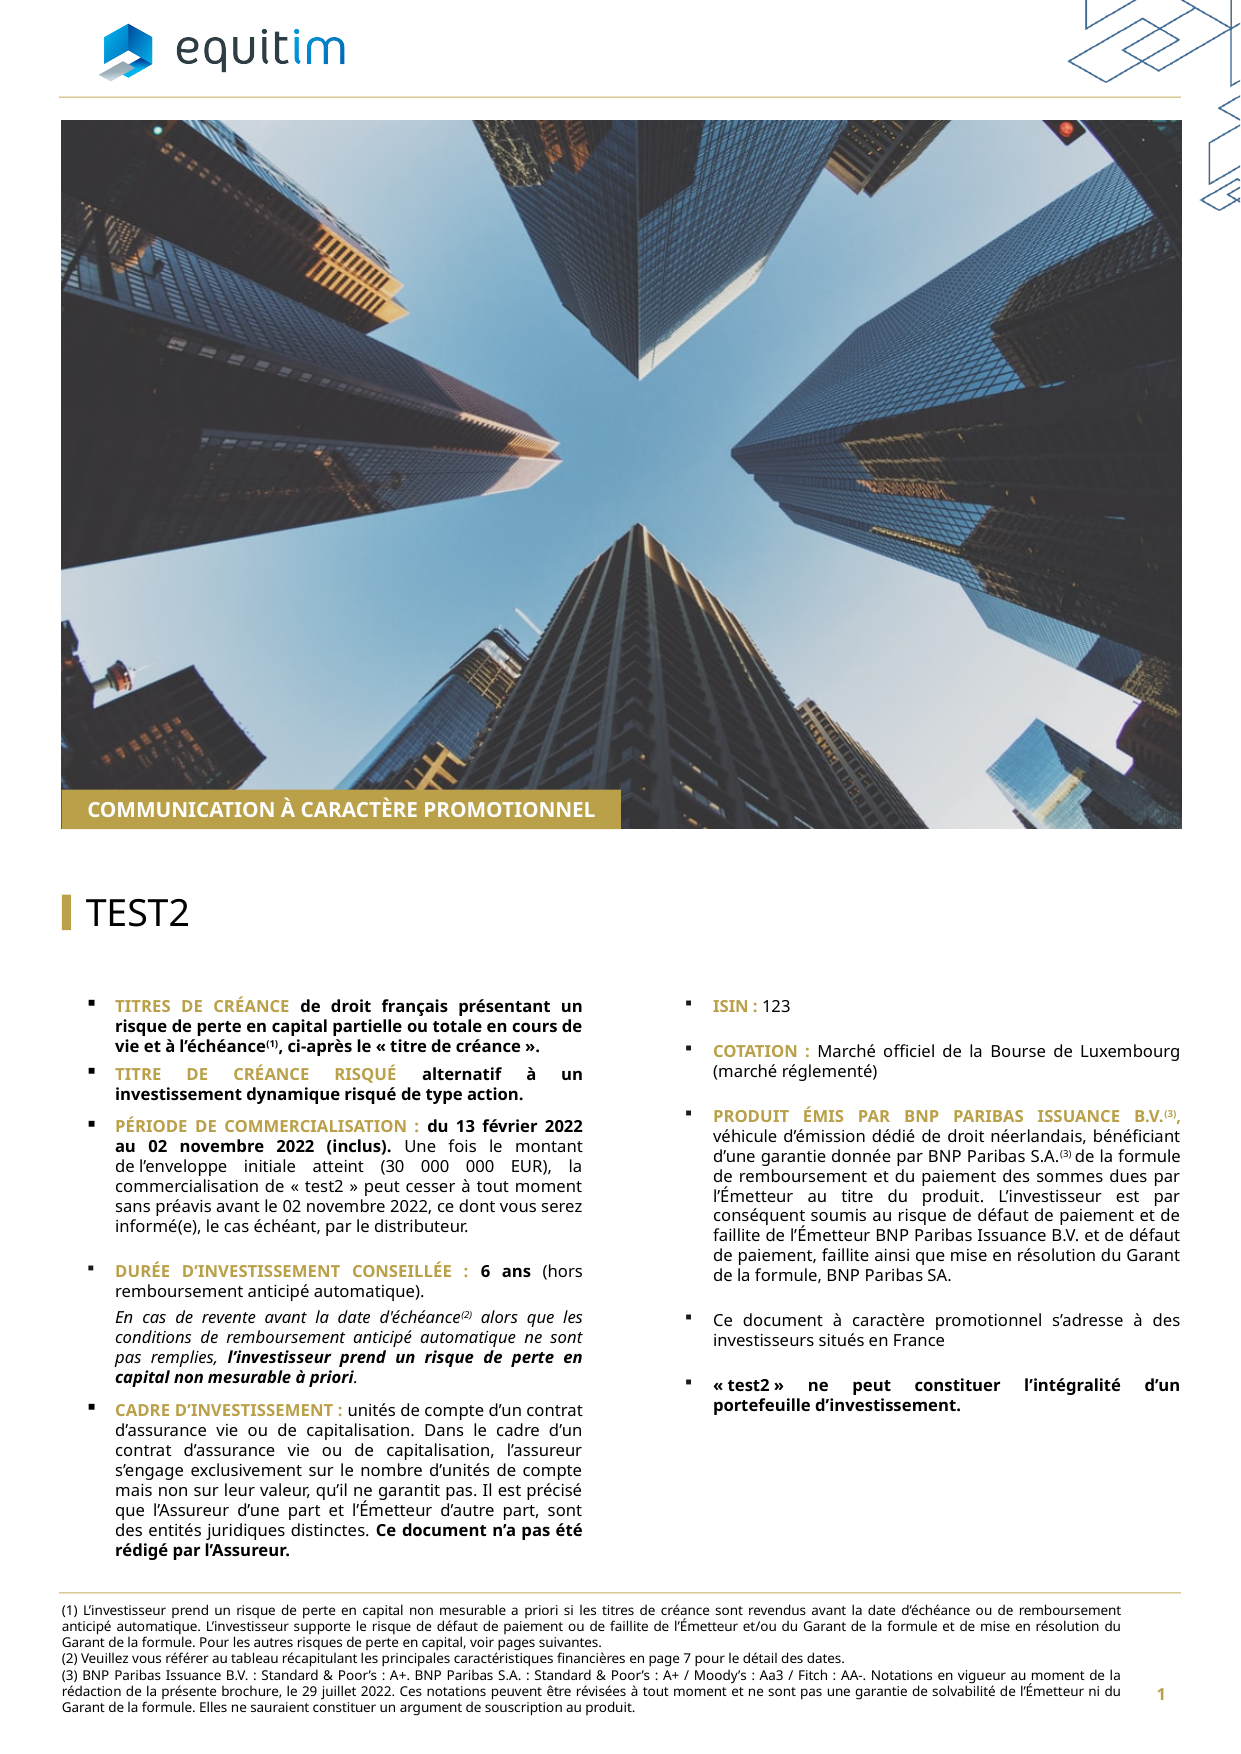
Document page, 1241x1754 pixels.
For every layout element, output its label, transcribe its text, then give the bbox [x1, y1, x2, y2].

picture [77, 3, 367, 97]
text_box (1) L’investisseur prend un risque de perte en capital non mesurable a priori si les titres de créance sont revendus avant la date d’échéance ou de remboursement anticipé automatique. L’investisseur supporte le risque de défaut de paiement ou de faillite de l’Émetteur et/ou du Garant de la formule et de mise en résolution du Garant de la formule. Pour les autres risques de perte en capital, voir pages suivantes. (2) Veuillez vous référer au tableau récapitulant les principales caractéristiques financières en page 7 pour le détail des dates. (3) BNP Paribas Issuance B.V. : Standard & Poor’s : A+. BNP Paribas S.A. : Standard & Poor’s : A+ / Moody’s : Aa3 / Fitch : AA-. Notations en vigueur au moment de la rédaction de la présente brochure, le 29 juillet 2022. Ces notations peuvent être révisées à tout moment et ne sont pas une garantie de solvabilité de l’Émetteur ni du Garant de la formule. Elles ne sauraient constituer un argument de souscription au produit. [61, 1601, 1123, 1716]
picture [61, 0, 1241, 829]
text_box ISIN : 123 COTATION : Marché officiel de la Bourse de Luxembourg (marché réglementé) Produit émis par BNP Paribas Issuance B.V.(3), véhicule d’émission dédié de droit néerlandais, bénéficiant d’une garantie donnée par BNP Paribas S.A.(3) de la formule de remboursement et du paiement des sommes dues par l’Émetteur au titre du produit. L’investisseur est par conséquent soumis au risque de défaut de paiement et de faillite de l’Émetteur BNP Paribas Issuance B.V. et de défaut de paiement, faillite ainsi que mise en résolution du Garant de la formule, BNP Paribas SA. Ce document à caractère promotionnel s’adresse à des investisseurs situés en France « test2 » ne peut constituer l’intégralité d’un portefeuille d’investissement. [684, 995, 1181, 1416]
text_box TEST2 [70, 856, 1132, 973]
slide_number 1 [1122, 1664, 1182, 1728]
text_box Titres de créance de droit français présentant un risque de perte en capital partielle ou totale en cours de vie et à l’échéance(1), ci-après le « titre de créance ». Titre de créance risqué alternatif à un investissement dynamique risqué de type action. Période de commercialisation : du 13 février 2022 au 02 novembre 2022 (inclus). Une fois le montant de l’enveloppe initiale atteint (30 000 000 EUR), la commercialisation de « test2 » peut cesser à tout moment sans préavis avant le 02 novembre 2022, ce dont vous serez informé(e), le cas échéant, par le distributeur. Durée d’investissement conseillée : 6 ans (hors remboursement anticipé automatique). En cas de revente avant la date d'échéance(2) alors que les conditions de remboursement anticipé automatique ne sont pas remplies, l’investisseur prend un risque de perte en capital non mesurable à priori. Cadre d’investissement : unités de compte d’un contrat d’assurance vie ou de capitalisation. Dans le cadre d’un contrat d’assurance vie ou de capitalisation, l’assureur s’engage exclusivement sur le nombre d’unités de compte mais non sur leur valeur, qu’il ne garantit pas. Il est précisé que l’Assureur d’une part et l’Émetteur d’autre part, sont des entités juridiques distinctes. Ce document n’a pas été rédigé par l’Assureur. [87, 995, 584, 1560]
text_box [61, 894, 71, 931]
